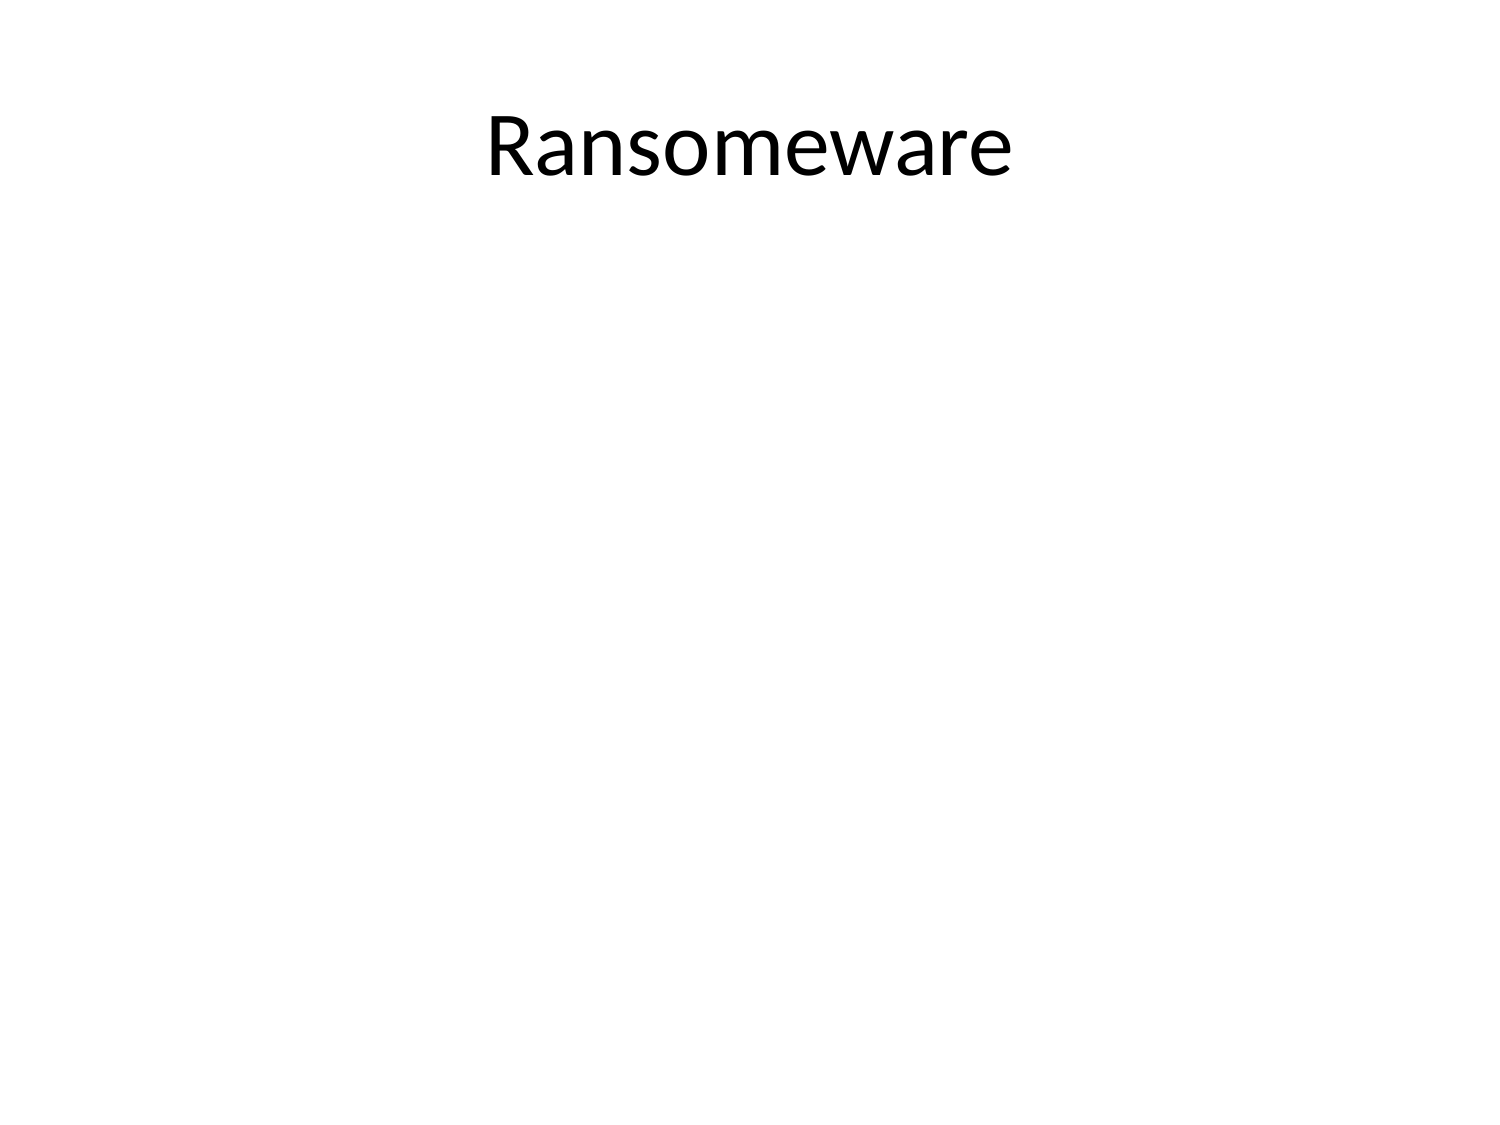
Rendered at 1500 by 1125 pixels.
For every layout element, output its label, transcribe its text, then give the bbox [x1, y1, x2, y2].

title Ransomeware [75, 45, 1425, 233]
